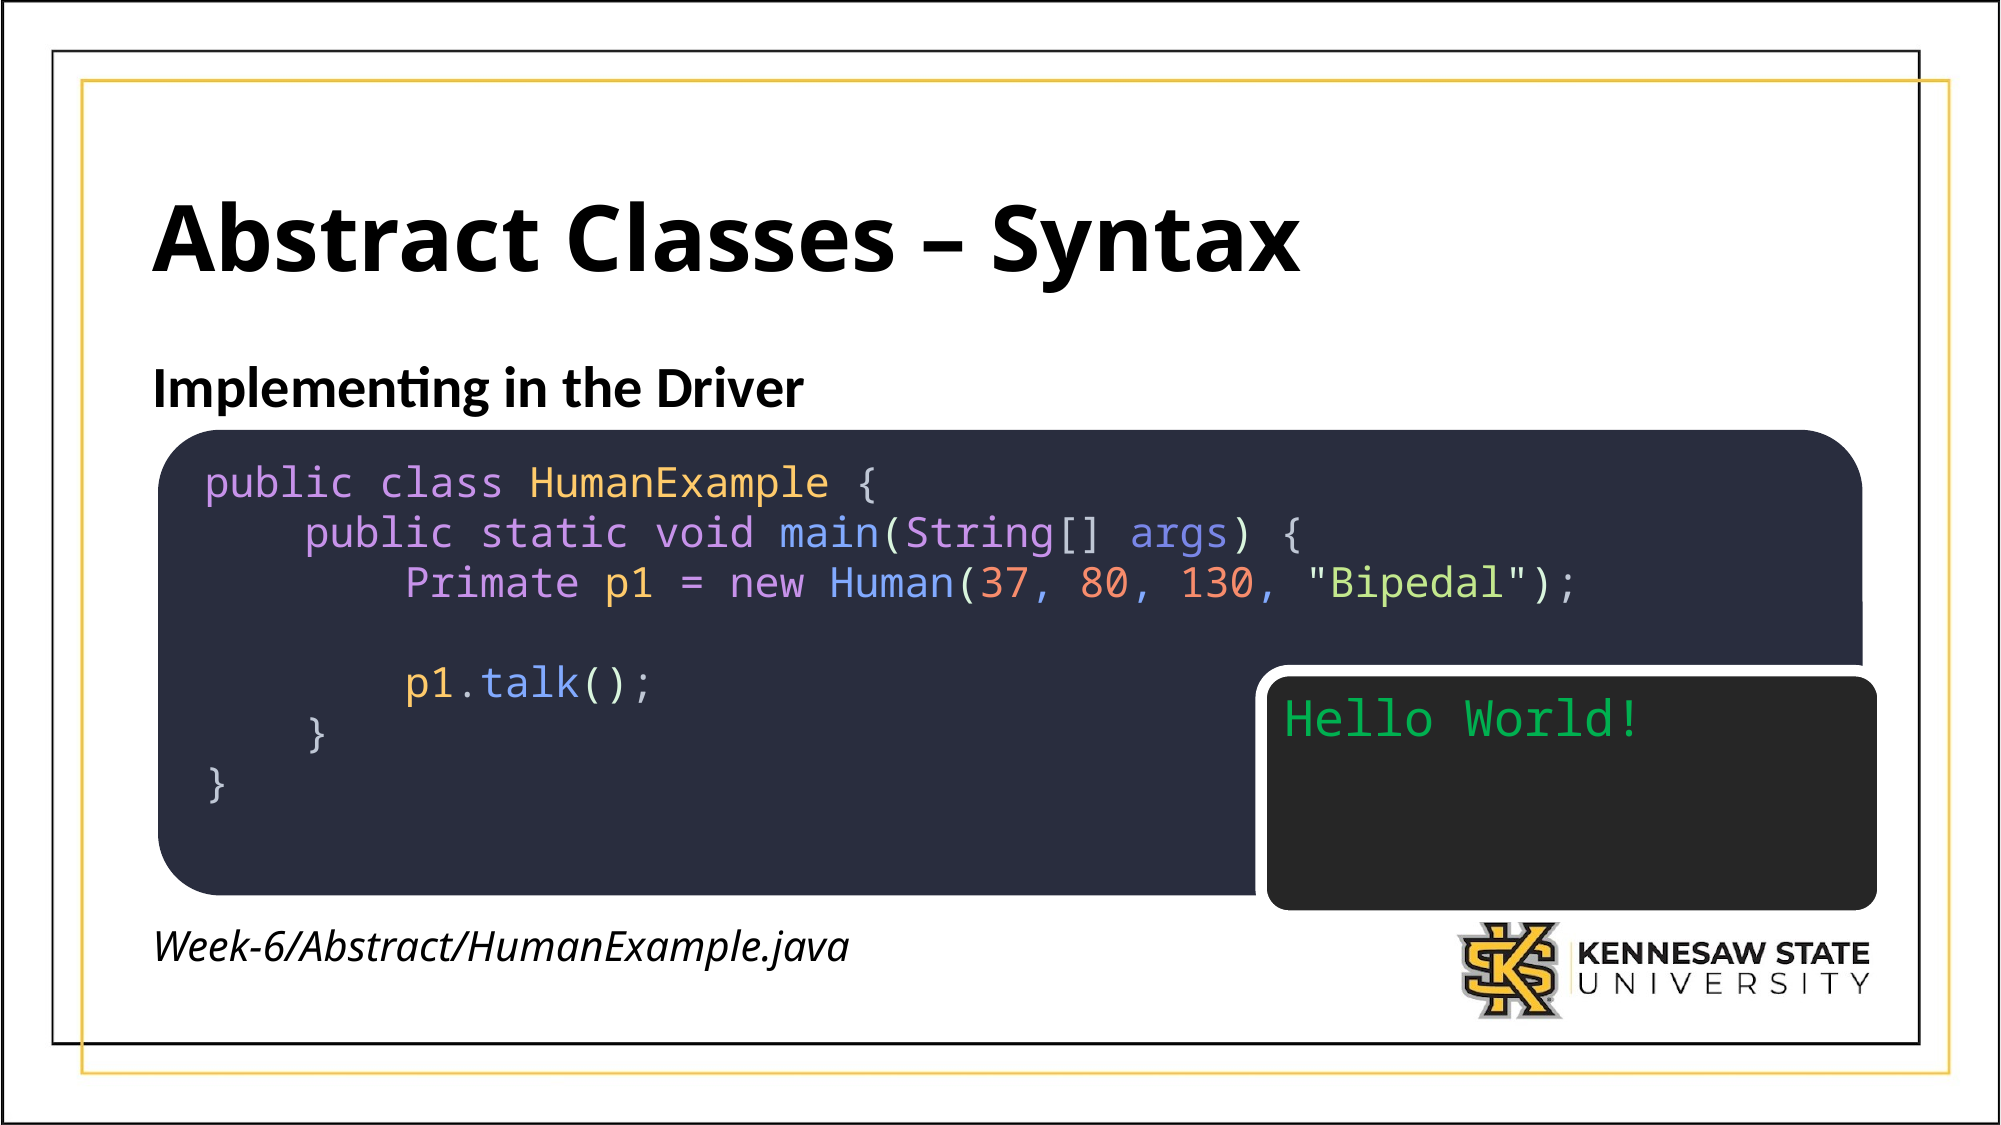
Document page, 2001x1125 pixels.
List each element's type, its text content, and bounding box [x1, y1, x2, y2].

text_box Hello World! [1261, 670, 1883, 917]
list Implementing in the Driver [137, 351, 1863, 896]
text_box public class HumanExample { public static void main(String[] args) { Primate p1 = new Human(37, 80, 130, "Bipedal"); p1.talk(); } } [158, 429, 1863, 896]
title Abstract Classes – Syntax [137, 132, 1863, 351]
picture [0, 0, 2001, 1125]
text_box Week-6/Abstract/HumanExample.java [137, 917, 1443, 1029]
